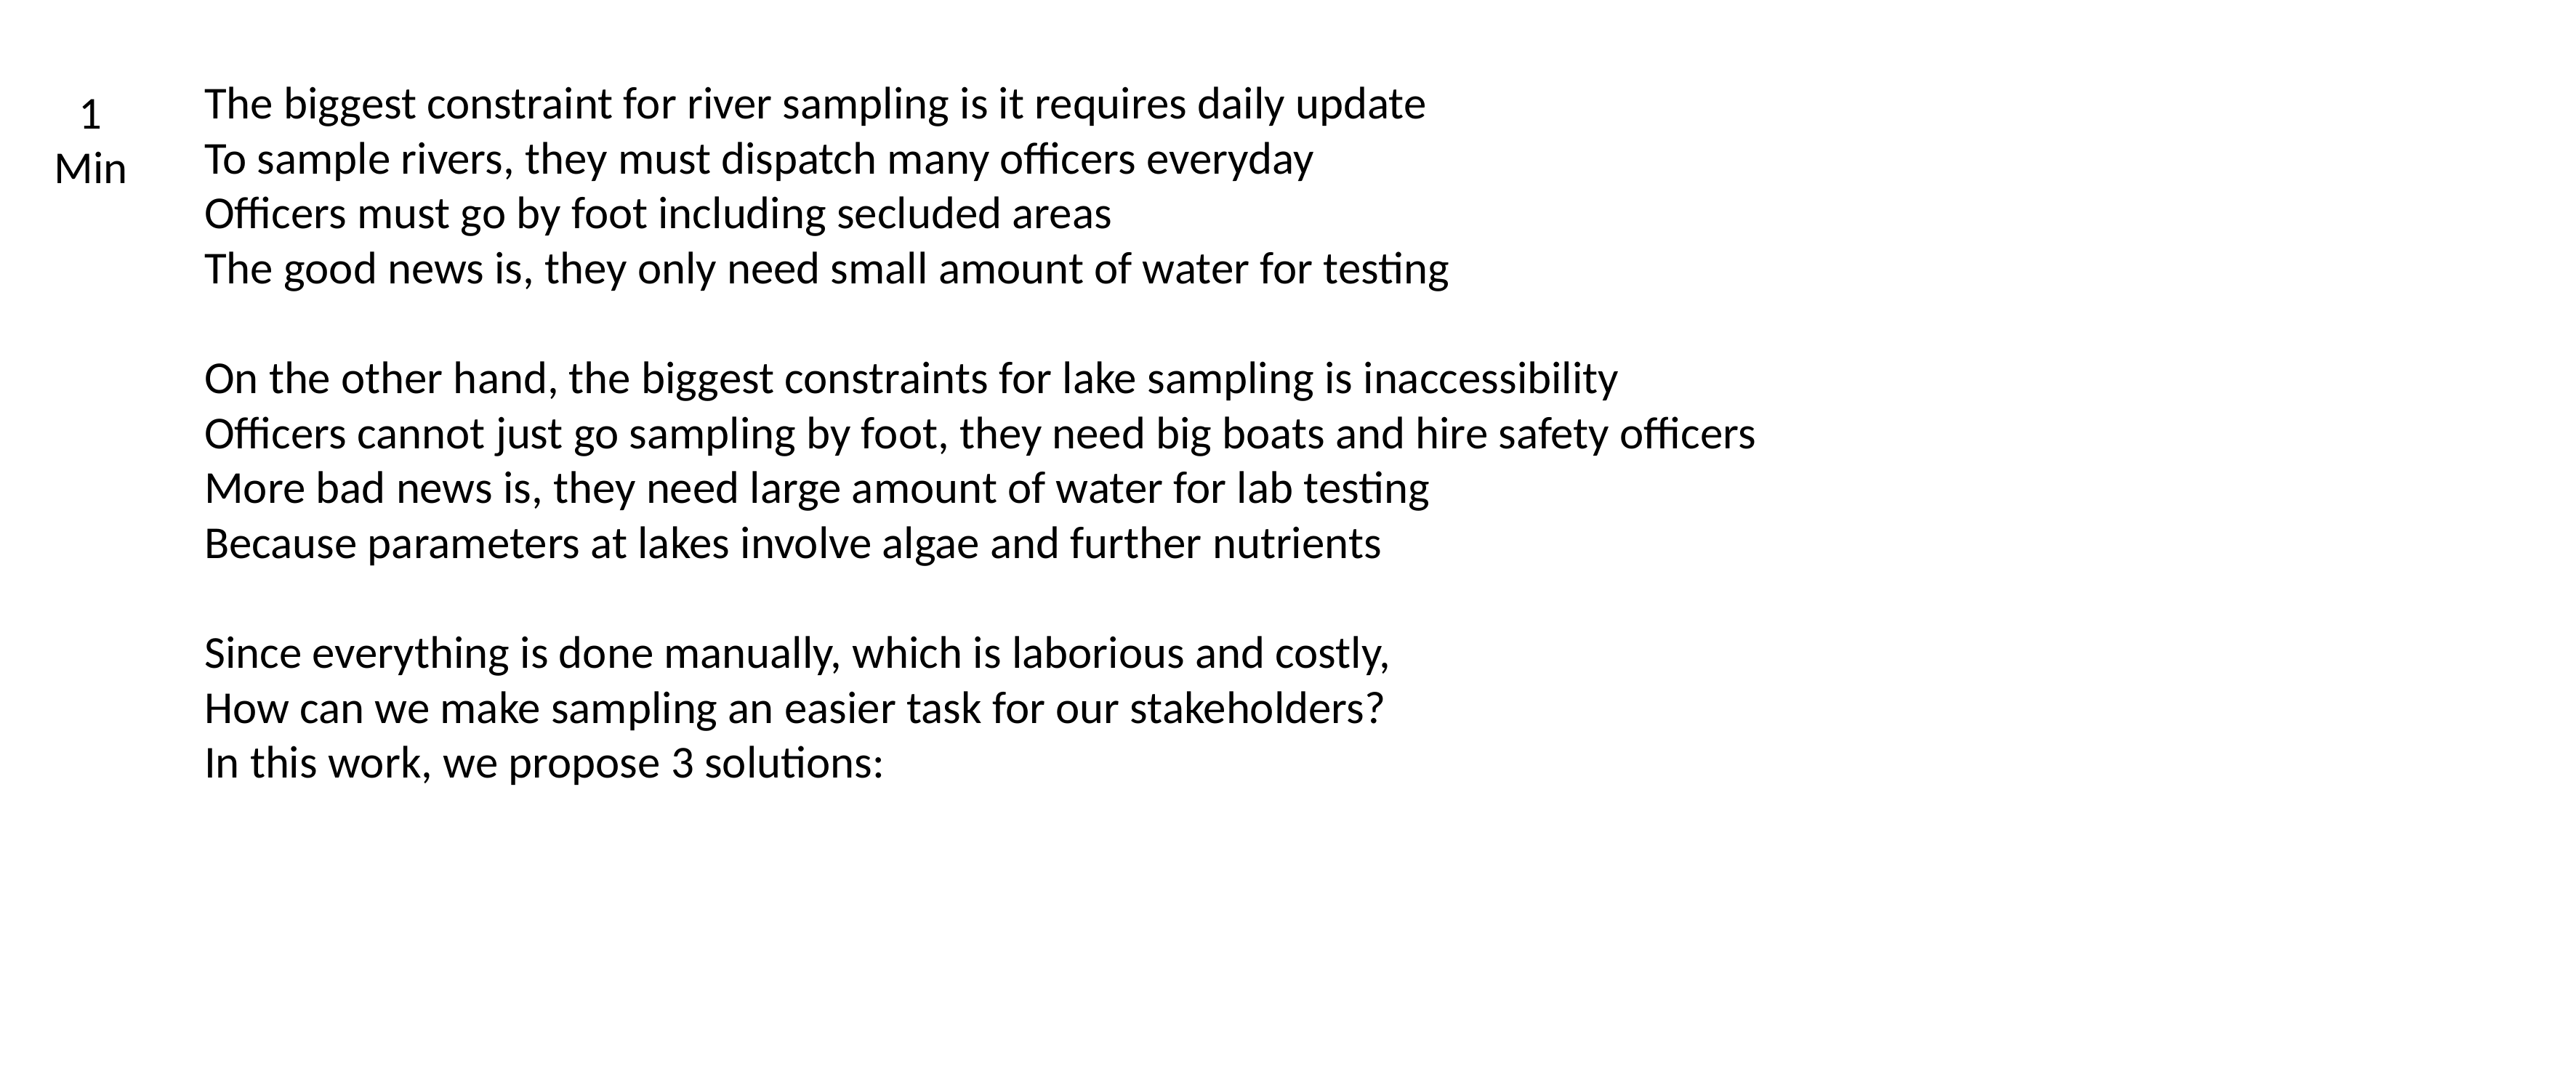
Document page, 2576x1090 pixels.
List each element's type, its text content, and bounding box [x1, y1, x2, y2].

text_box The biggest constraint for river sampling is it requires daily update To sample rivers, they must dispatch many officers everyday Officers must go by foot including secluded areas The good news is, they only need small amount of water for testing On the other hand, the biggest constraints for lake sampling is inaccessibility Officers cannot just go sampling by foot, they need big boats and hire safety officers More bad news is, they need large amount of water for lab testing Because parameters at lakes involve algae and further nutrients Since everything is done manually, which is laborious and costly, How can we make sampling an easier task for our stakeholders? In this work, we propose 3 solutions: [193, 68, 2440, 848]
text_box 1 Min [31, 77, 150, 198]
